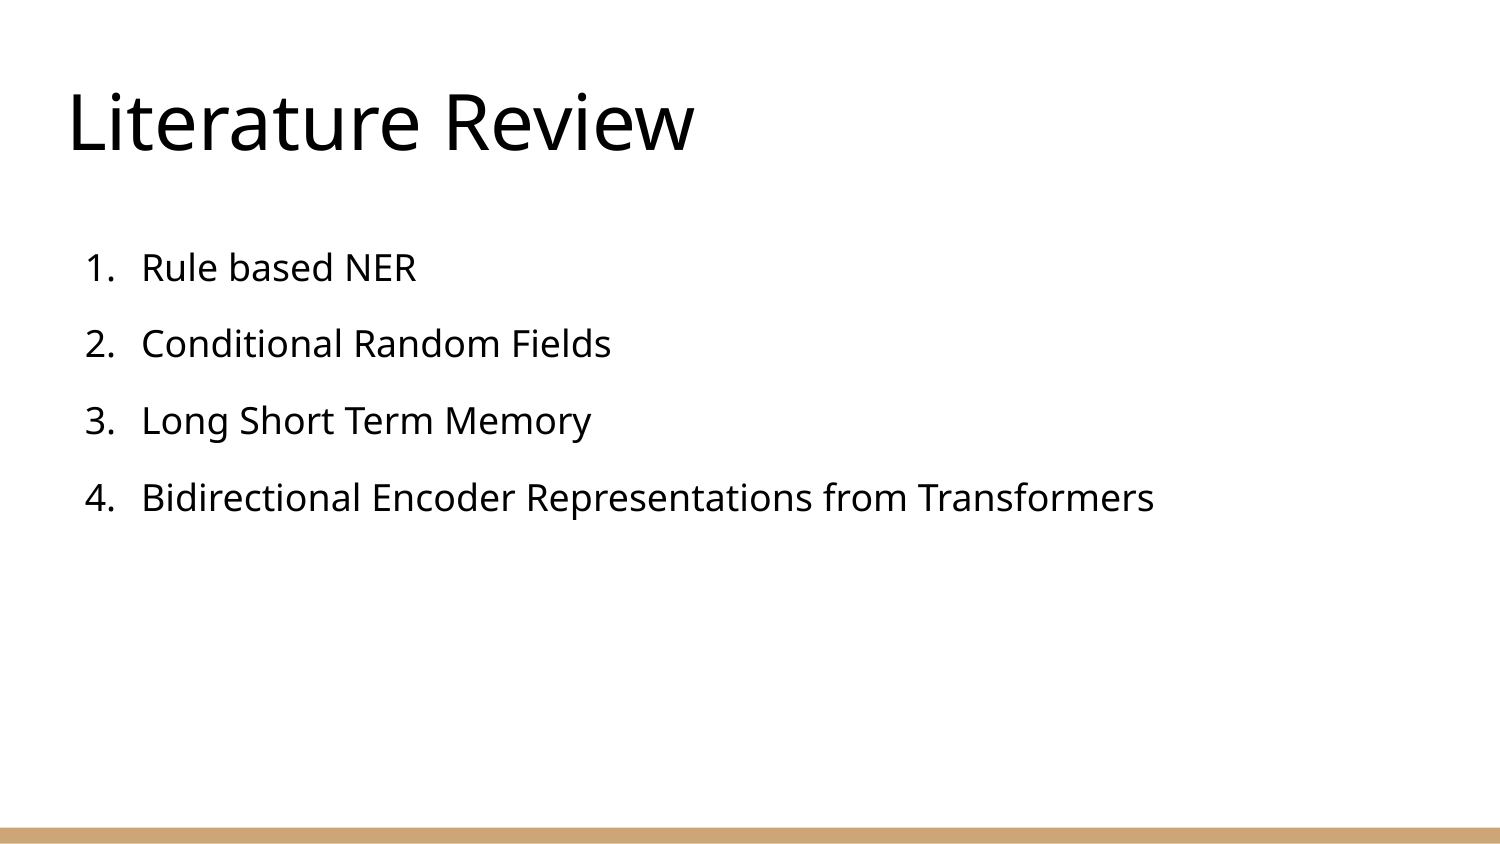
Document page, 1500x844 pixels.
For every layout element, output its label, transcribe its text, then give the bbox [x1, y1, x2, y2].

title Literature Review [51, 51, 1449, 189]
list Rule based NER Conditional Random Fields Long Short Term Memory Bidirectional Encoder Representations from Transformers [51, 200, 1449, 752]
